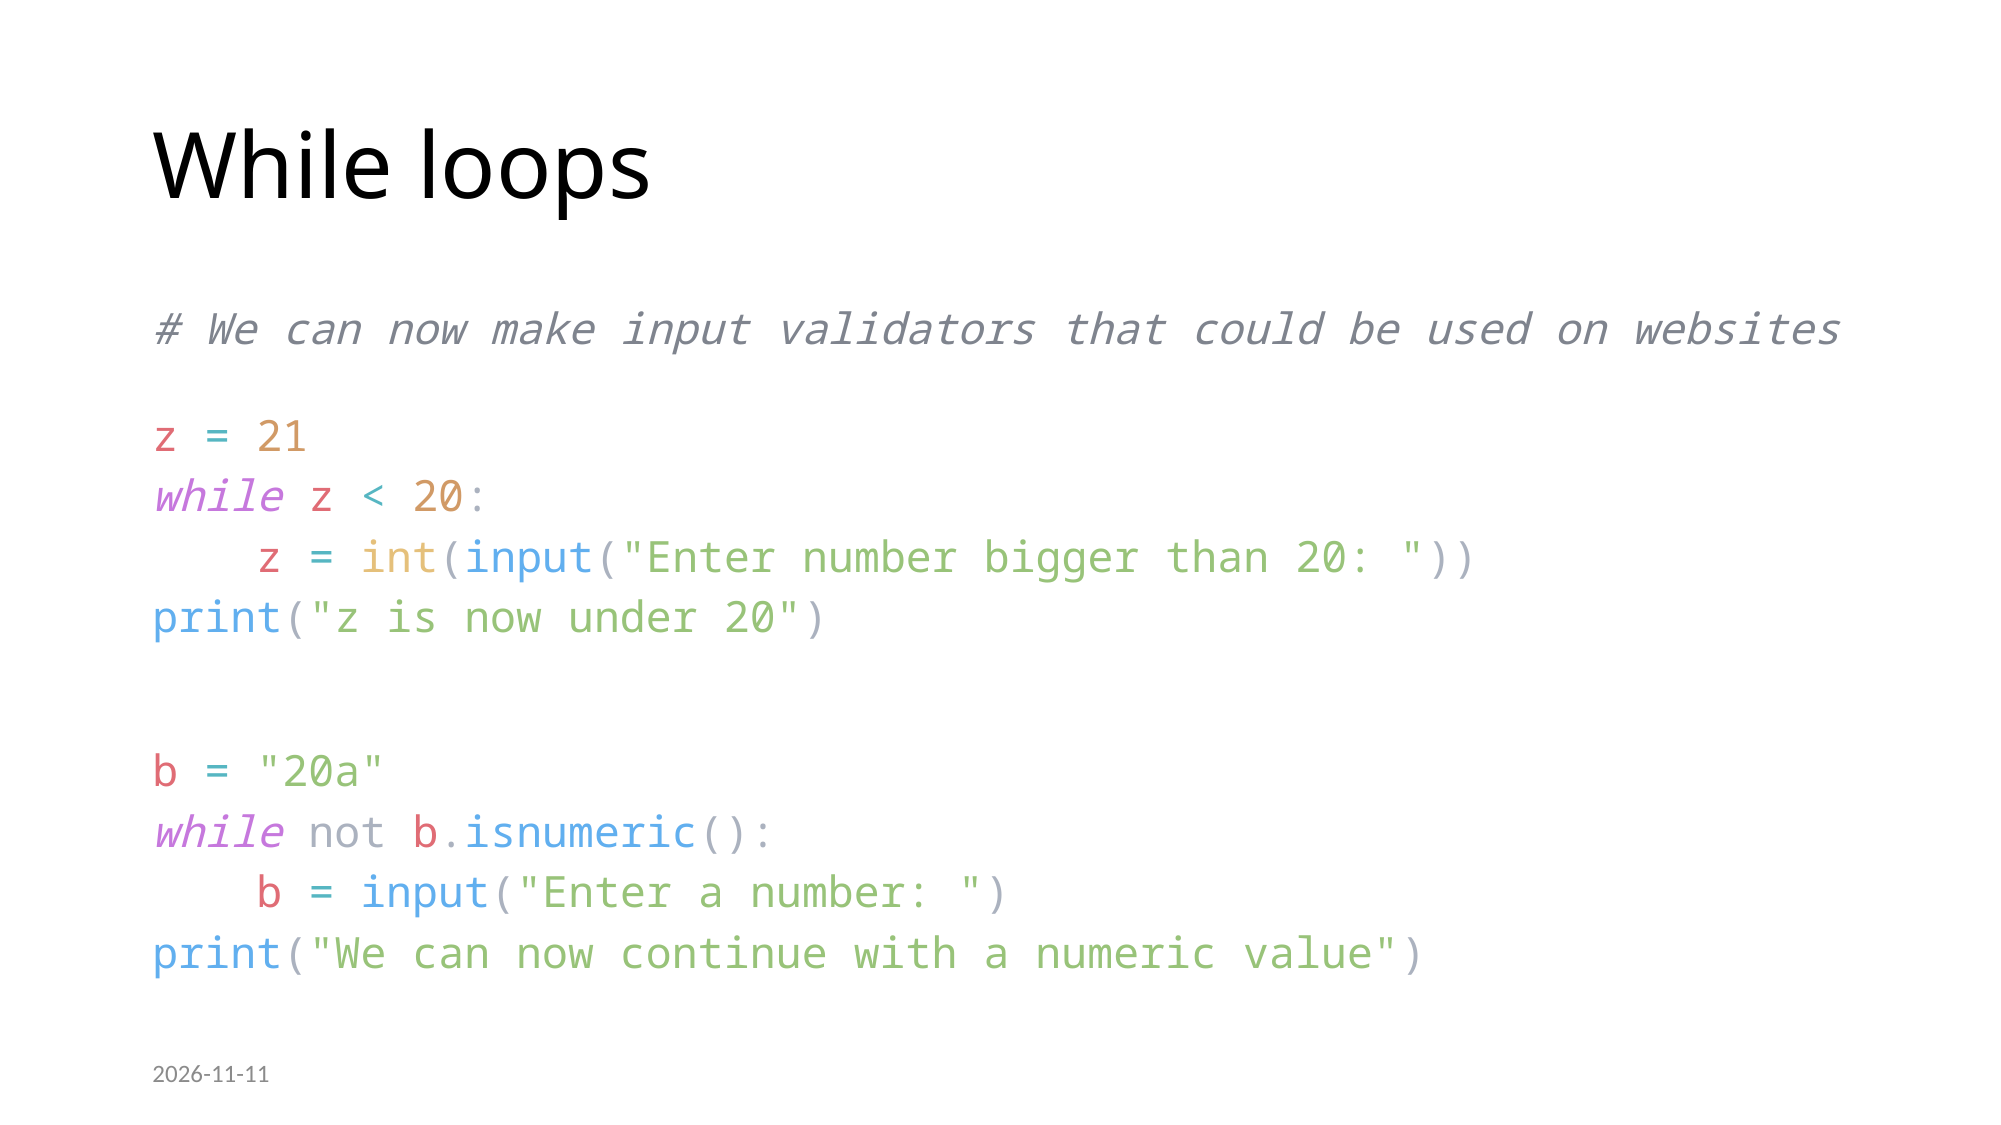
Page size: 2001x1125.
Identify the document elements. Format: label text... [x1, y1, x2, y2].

list # We can now make input validators that could be used on websites z = 21 while z < 20: z = int(input("Enter number bigger than 20: ")) print("z is now under 20") b = "20a" while not b.isnumeric(): b = input("Enter a number: ") print("We can now continue with a numeric value") [137, 299, 1863, 1014]
title While loops [137, 59, 1863, 278]
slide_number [137, 1042, 588, 1103]
